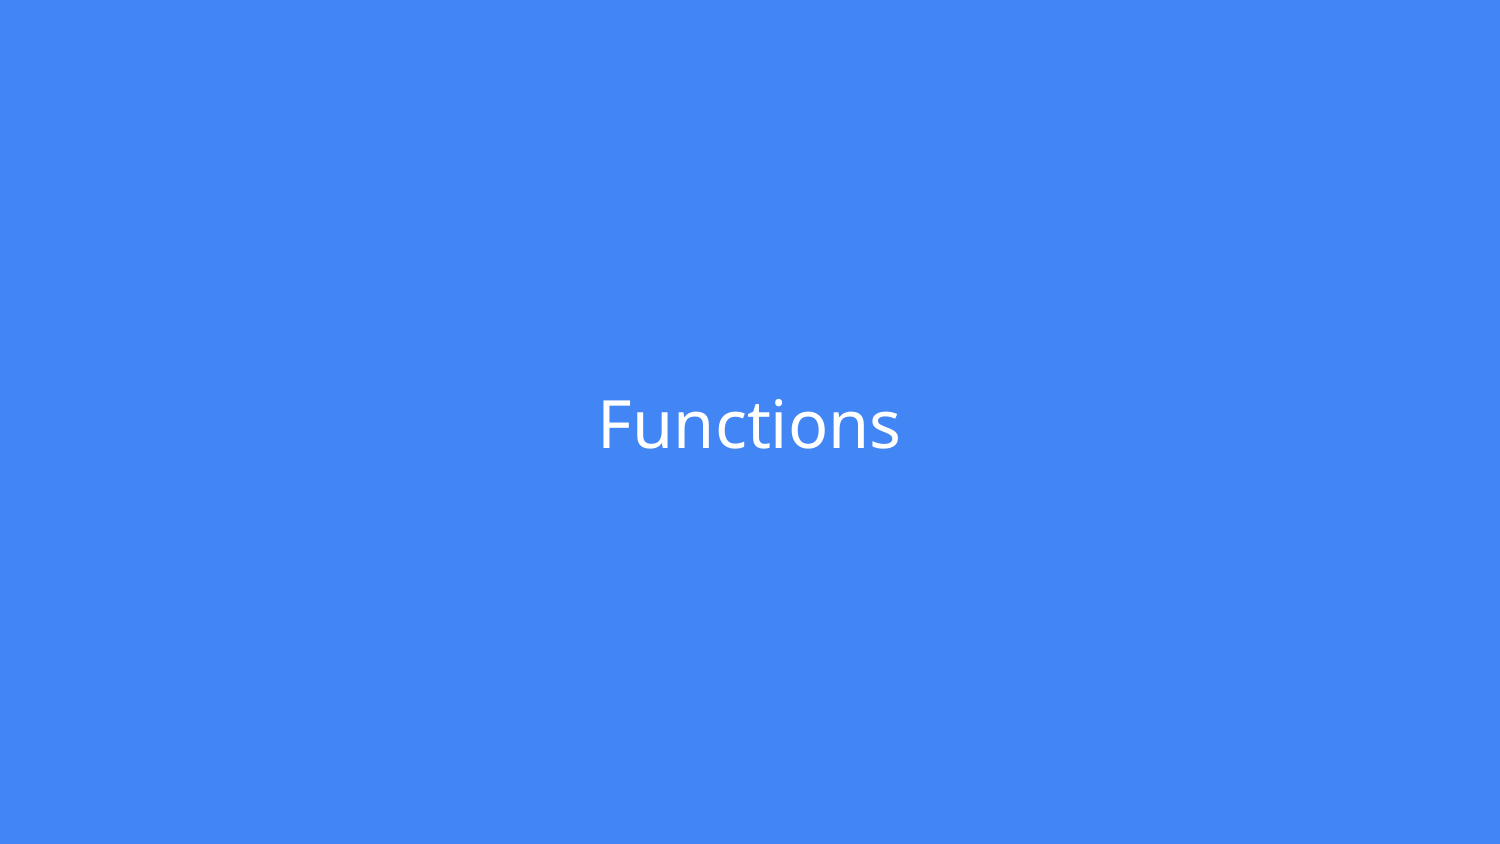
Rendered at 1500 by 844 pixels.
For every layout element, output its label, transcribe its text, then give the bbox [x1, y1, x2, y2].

title Functions [75, 338, 1425, 505]
